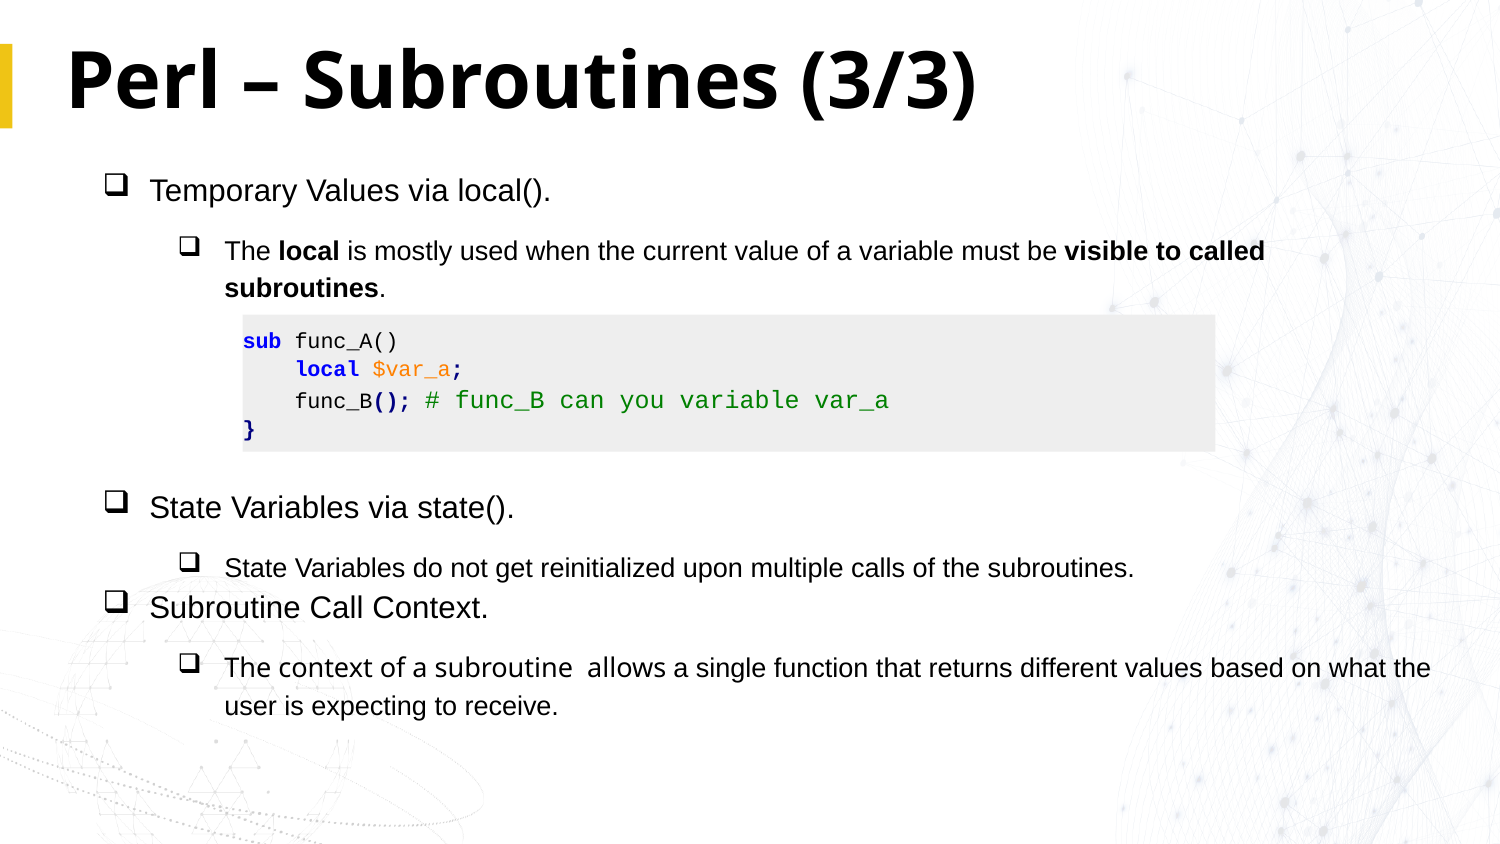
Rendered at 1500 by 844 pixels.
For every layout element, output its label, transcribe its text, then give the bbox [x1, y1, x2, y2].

text_box sub func_A() local $var_a; func_B(); # func_B can you variable var_a } [242, 314, 1216, 452]
title Perl – Subroutines (3/3) [53, 31, 1446, 135]
list Temporary Values via local(). The local is mostly used when the current value of a variable must be visible to called subroutines. State Variables via state(). State Variables do not get reinitialized upon multiple calls of the subroutines. Subroutine Call Context. The context of a subroutine allows a single function that returns different values based on what the user is expecting to receive. [53, 159, 1446, 799]
picture [0, 0, 1500, 844]
